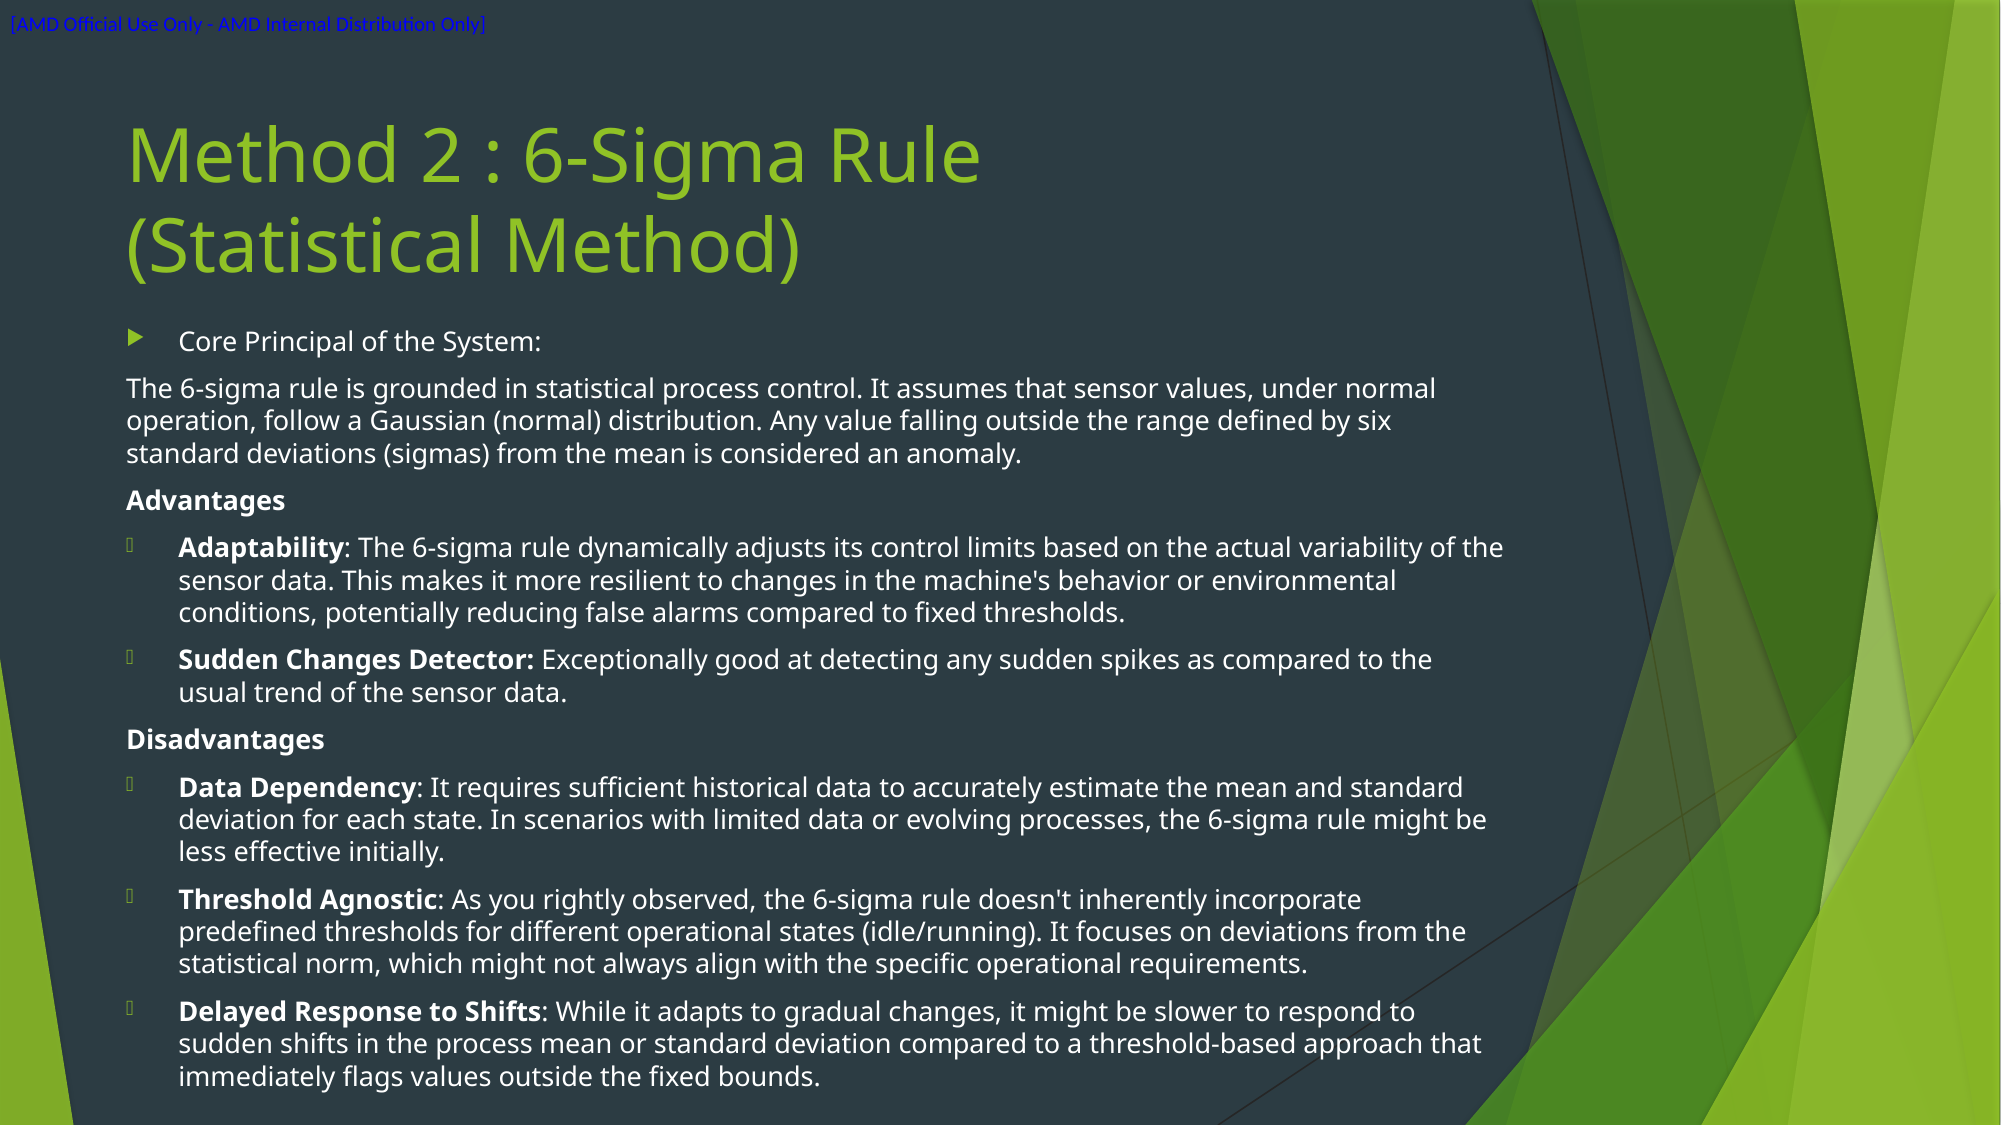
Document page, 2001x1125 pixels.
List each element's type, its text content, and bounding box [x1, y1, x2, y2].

title Method 2 : 6-Sigma Rule (Statistical Method) [111, 99, 1522, 316]
list Core Principal of the System: The 6-sigma rule is grounded in statistical process control. It assumes that sensor values, under normal operation, follow a Gaussian (normal) distribution. Any value falling outside the range defined by six standard deviations (sigmas) from the mean is considered an anomaly. Advantages Adaptability: The 6-sigma rule dynamically adjusts its control limits based on the actual variability of the sensor data. This makes it more resilient to changes in the machine's behavior or environmental conditions, potentially reducing false alarms compared to fixed thresholds. Sudden Changes Detector: Exceptionally good at detecting any sudden spikes as compared to the usual trend of the sensor data. Disadvantages Data Dependency: It requires sufficient historical data to accurately estimate the mean and standard deviation for each state. In scenarios with limited data or evolving processes, the 6-sigma rule might be less effective initially. Threshold Agnostic: As you rightly observed, the 6-sigma rule doesn't inherently incorporate predefined thresholds for different operational states (idle/running). It focuses on deviations from the statistical norm, which might not always align with the specific operational requirements. Delayed Response to Shifts: While it adapts to gradual changes, it might be slower to respond to sudden shifts in the process mean or standard deviation compared to a threshold-based approach that immediately flags values outside the fixed bounds. [111, 316, 1522, 1103]
